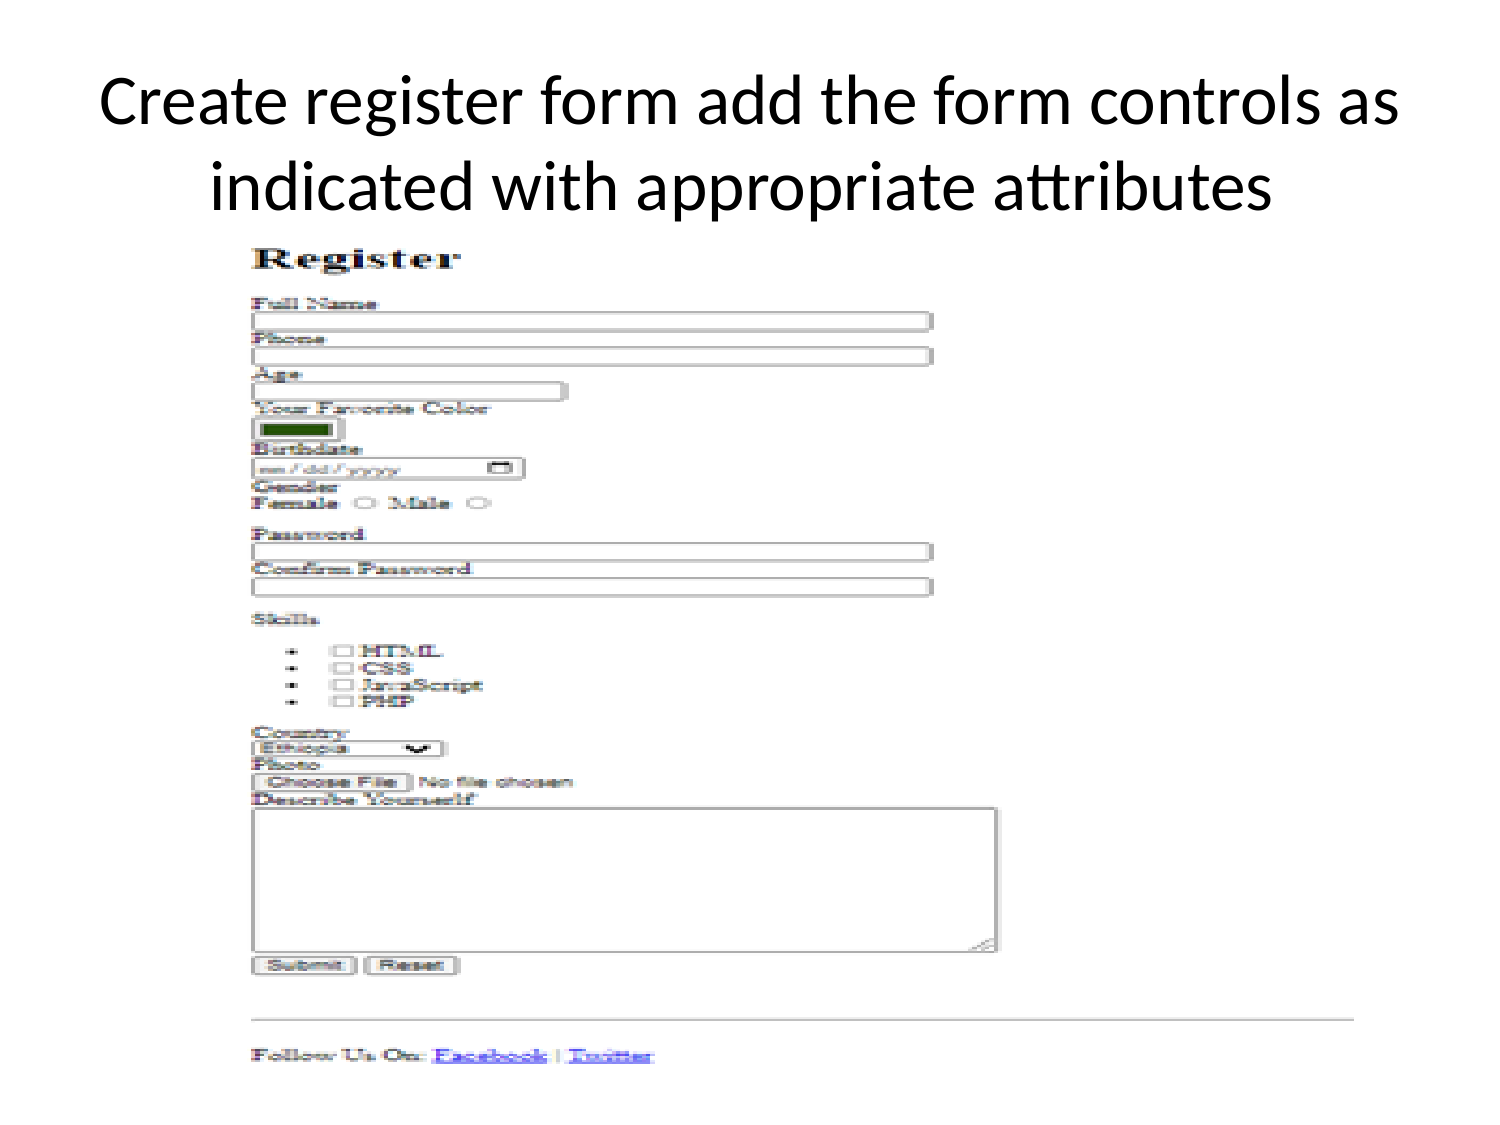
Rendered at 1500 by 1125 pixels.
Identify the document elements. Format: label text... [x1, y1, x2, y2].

picture [140, 222, 1372, 1102]
title Create register form add the form controls as indicated with appropriate attributes [75, 45, 1425, 233]
